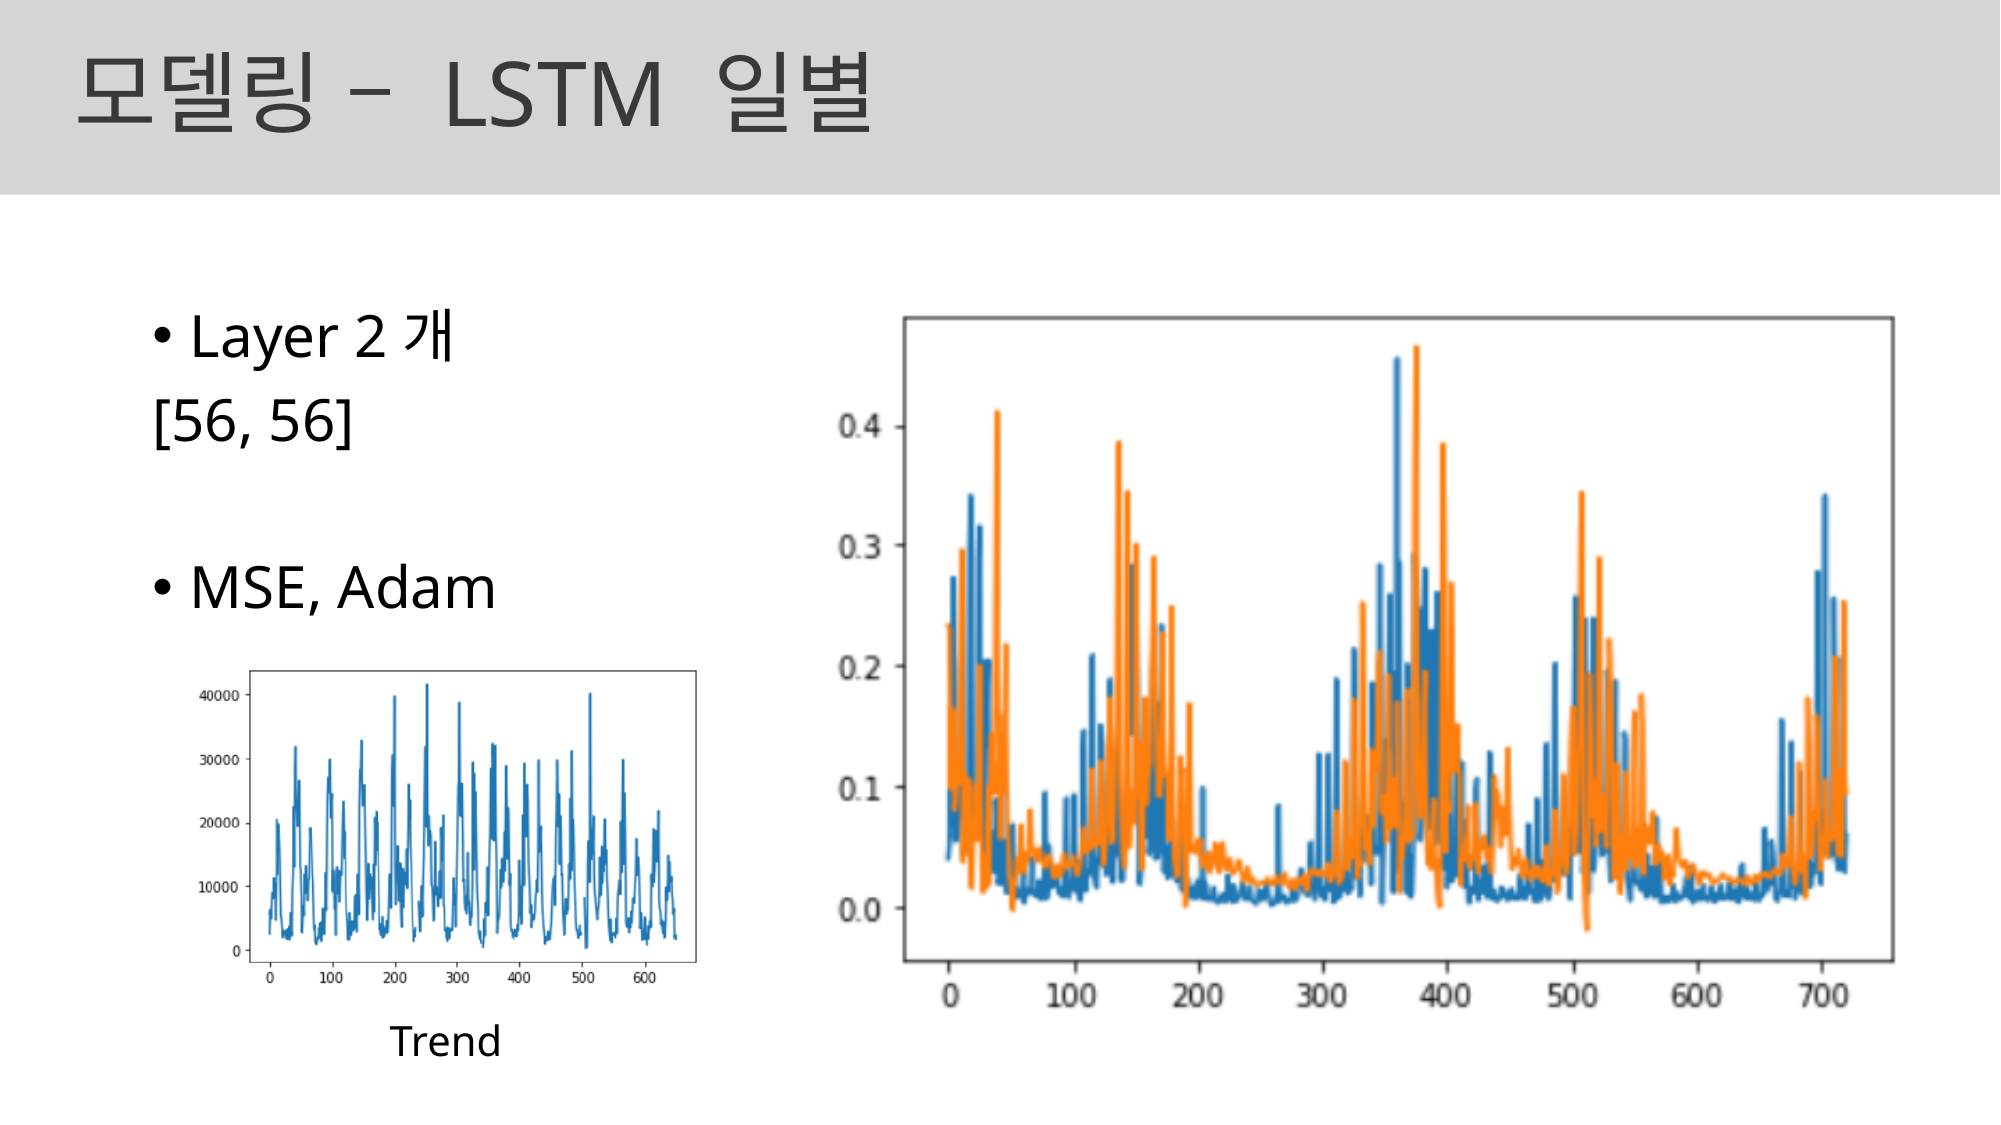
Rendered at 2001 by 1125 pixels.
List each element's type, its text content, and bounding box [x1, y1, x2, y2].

text_box [0, 0, 2000, 195]
title 모델링 – LSTM 일별 [59, 43, 1654, 152]
picture [783, 280, 1932, 1029]
picture [177, 656, 715, 997]
list Layer 2개 [56, 56] MSE, Adam [137, 299, 783, 1014]
text_box Trend [353, 1013, 539, 1095]
